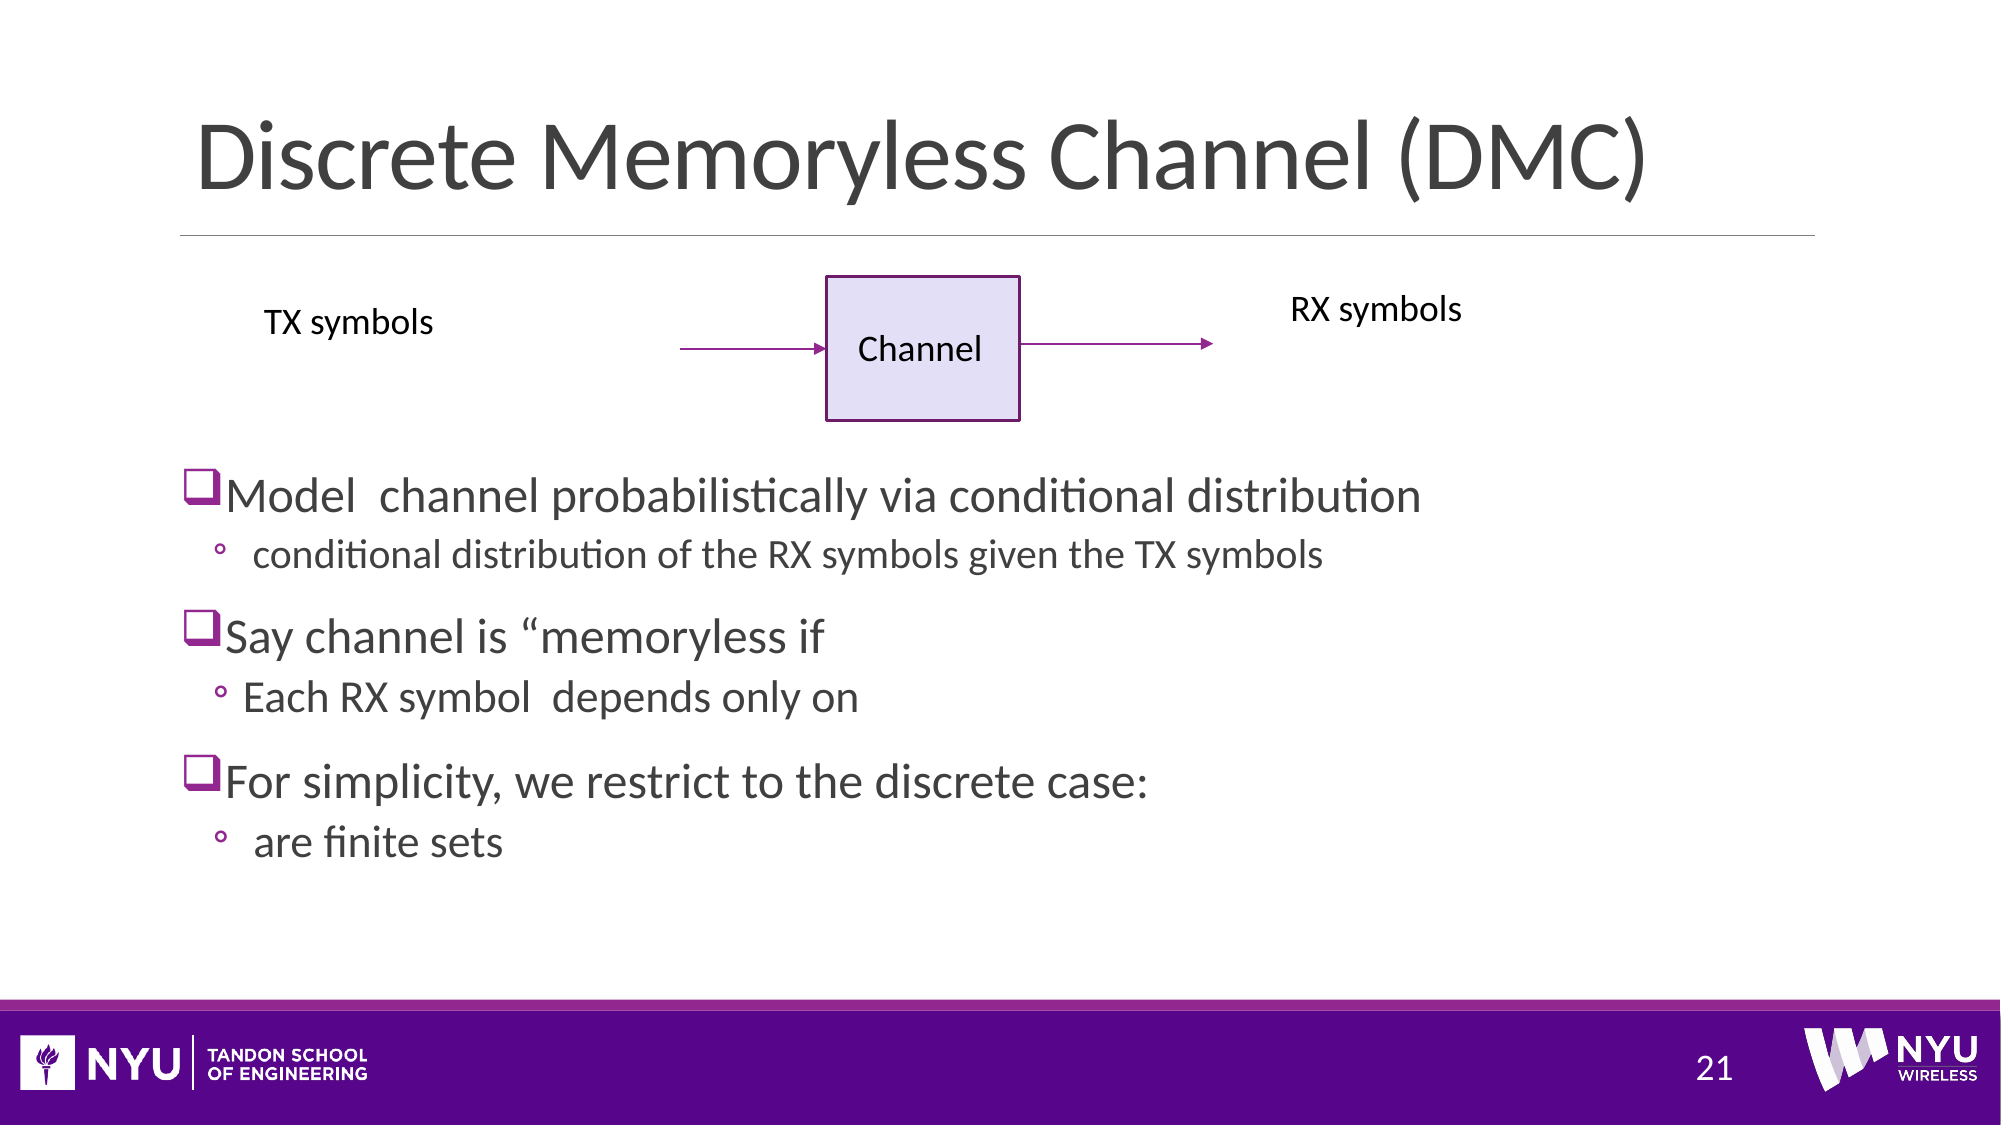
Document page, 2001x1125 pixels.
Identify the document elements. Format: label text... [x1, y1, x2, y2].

title Discrete Memoryless Channel (DMC) [180, 47, 1830, 218]
text_box Channel [843, 316, 998, 377]
slide_number 21 [1533, 1035, 1749, 1096]
text_box [825, 275, 1021, 422]
